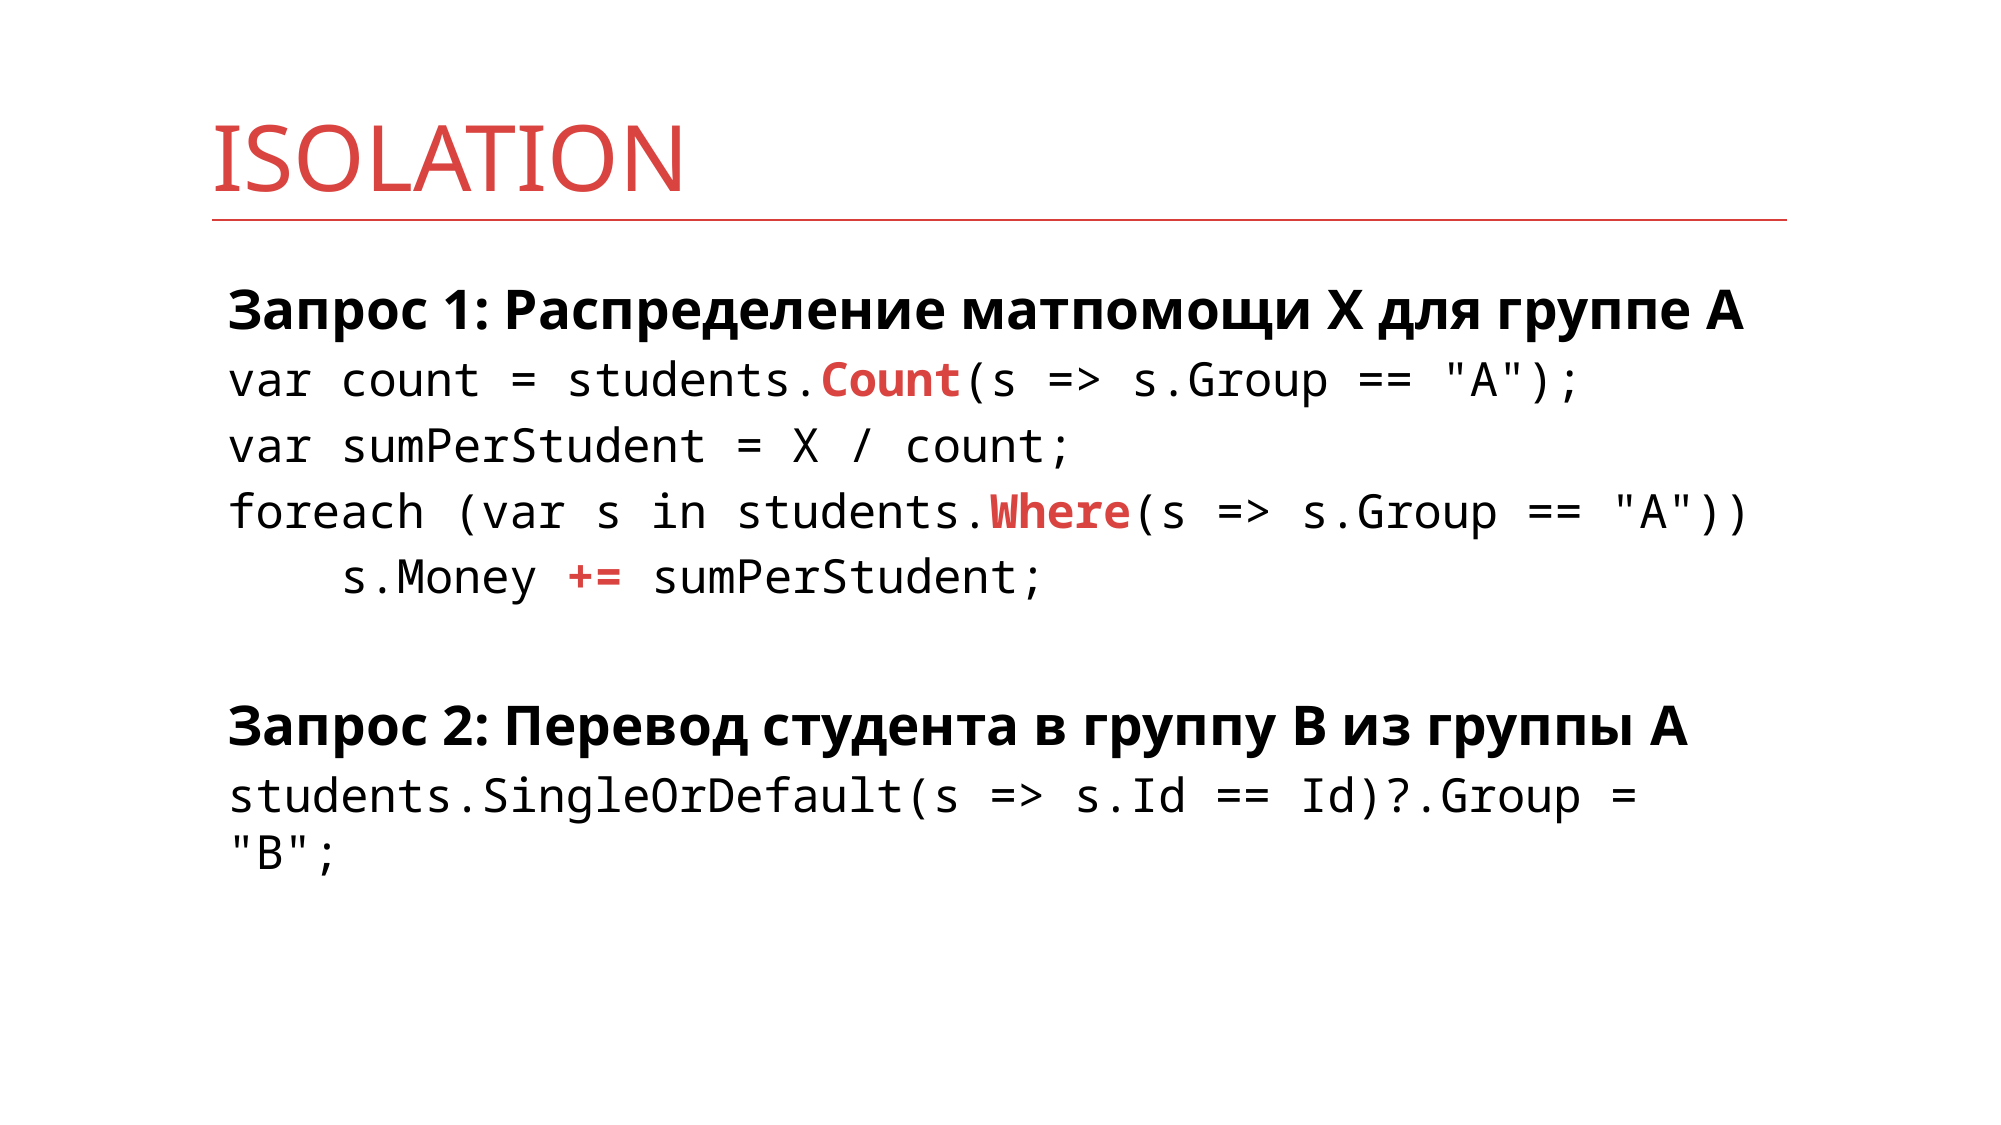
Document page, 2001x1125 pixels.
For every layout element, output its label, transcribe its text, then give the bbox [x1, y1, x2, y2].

title Isolation [212, 90, 1788, 220]
list Запрос 1: Распределение матпомощи X для группе A var count = students.Count(s => s.Group == "A"); var sumPerStudent = X / count; foreach (var s in students.Where(s => s.Group == "A")) s.Money += sumPerStudent; Запрос 2: Перевод студента в группу B из группы A students.SingleOrDefault(s => s.Id == Id)?.Group = "B"; [212, 267, 1788, 1035]
